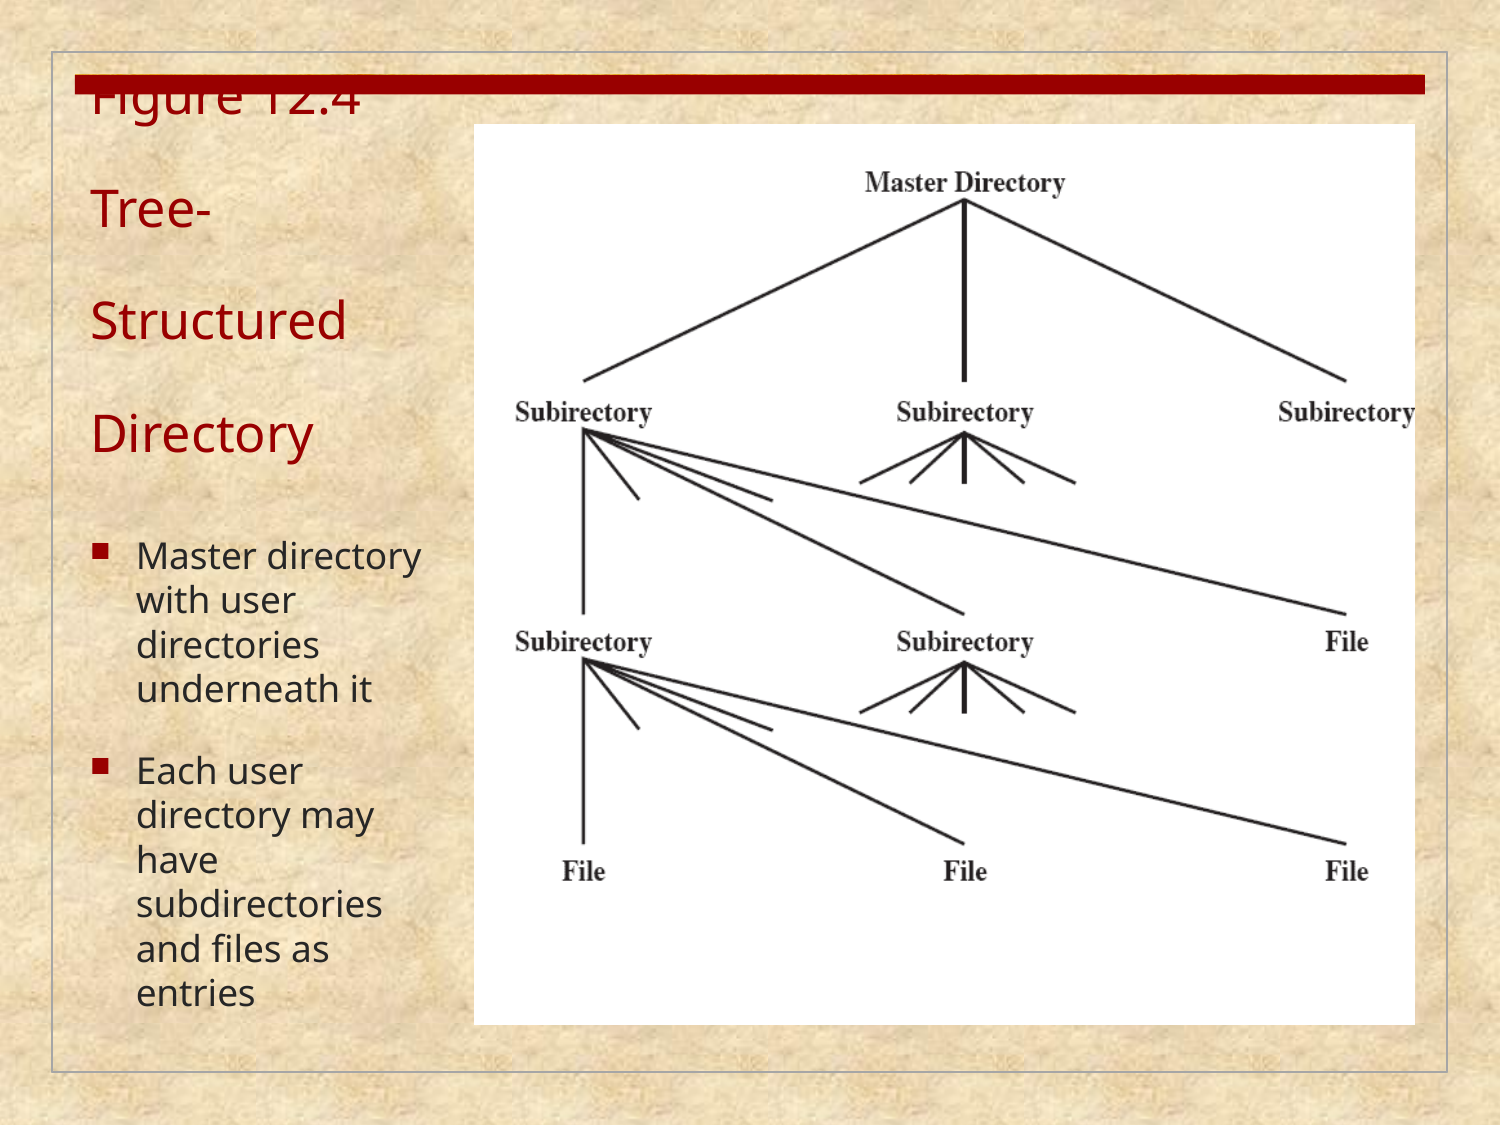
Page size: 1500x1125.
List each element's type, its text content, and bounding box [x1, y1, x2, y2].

picture [0, 0, 1500, 1125]
title Figure 12.4 Tree-Structured Directory [75, 137, 463, 463]
list Master directory with user directories underneath it Each user directory may have subdirectories and files as entries [75, 525, 438, 1025]
